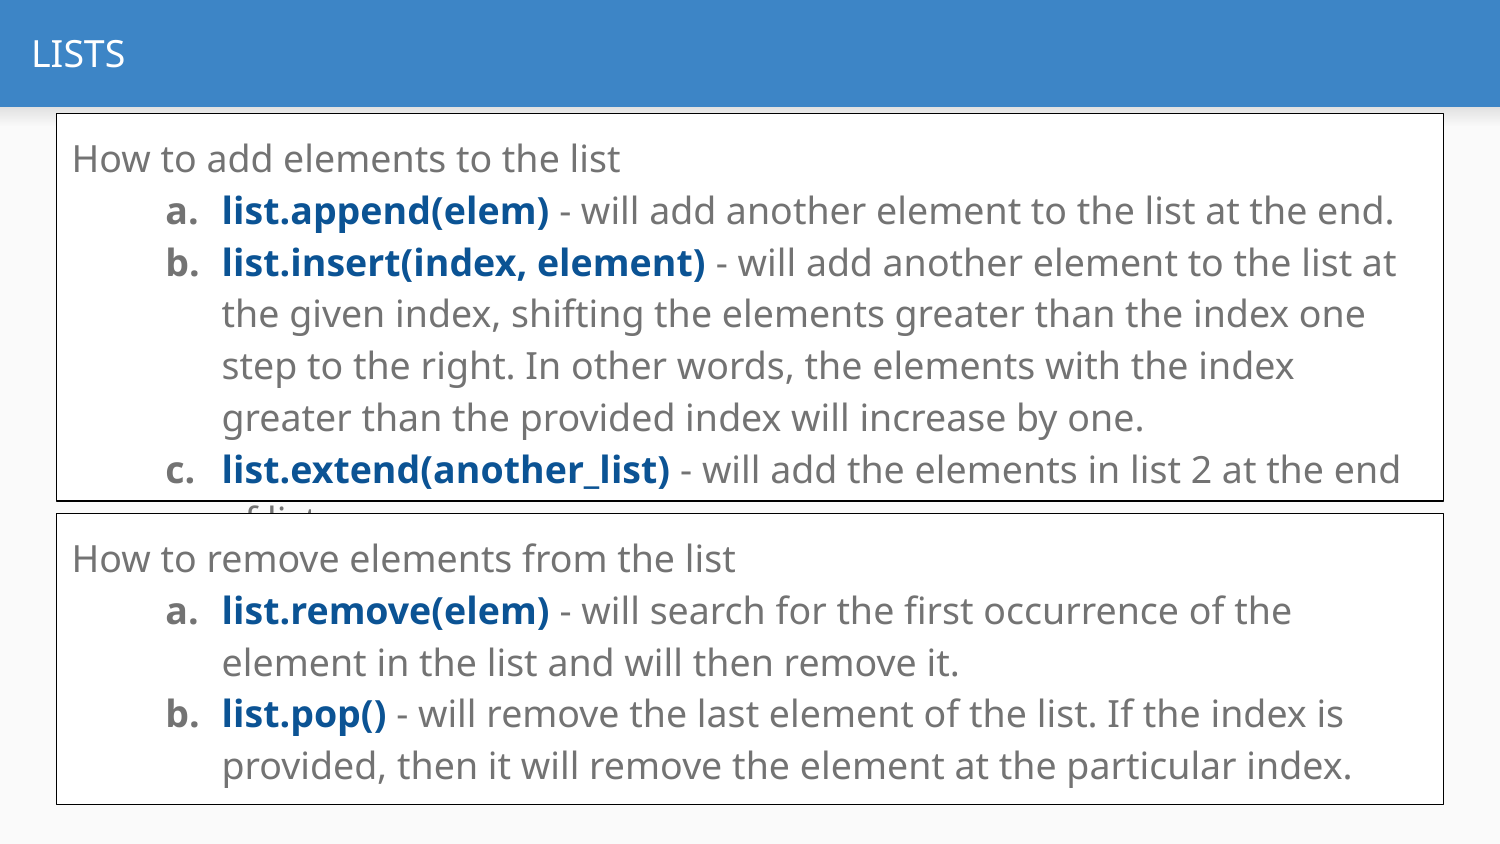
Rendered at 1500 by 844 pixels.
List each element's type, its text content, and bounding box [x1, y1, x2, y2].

title LISTS [16, 2, 1464, 102]
list How to add elements to the list list.append(elem) - will add another element to the list at the end. list.insert(index, element) - will add another element to the list at the given index, shifting the elements greater than the index one step to the right. In other words, the elements with the index greater than the provided index will increase by one. list.extend(another_list) - will add the elements in list 2 at the end of list. [56, 113, 1444, 501]
list How to remove elements from the list list.remove(elem) - will search for the first occurrence of the element in the list and will then remove it. list.pop() - will remove the last element of the list. If the index is provided, then it will remove the element at the particular index. [56, 513, 1444, 805]
